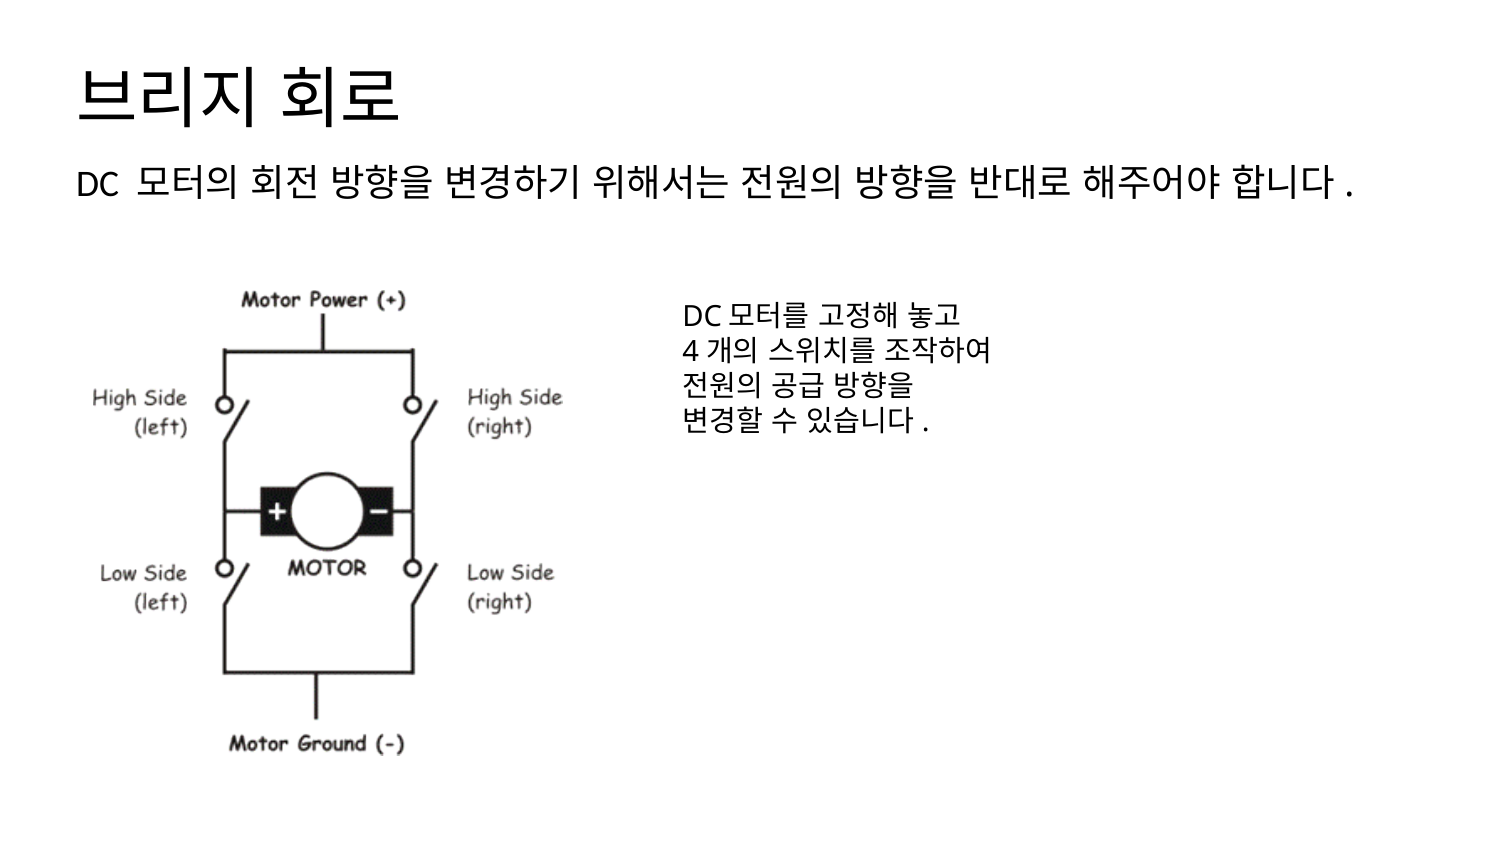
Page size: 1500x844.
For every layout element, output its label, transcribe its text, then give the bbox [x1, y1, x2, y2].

picture [93, 290, 563, 756]
text_box 브리지 회로 [61, 48, 798, 143]
text_box DC 모터의 회전 방향을 변경하기 위해서는 전원의 방향을 반대로 해주어야 합니다. [61, 151, 1461, 212]
text_box DC모터를 고정해 놓고 4개의 스위치를 조작하여 전원의 공급 방향을 변경할 수 있습니다. [667, 290, 1145, 445]
